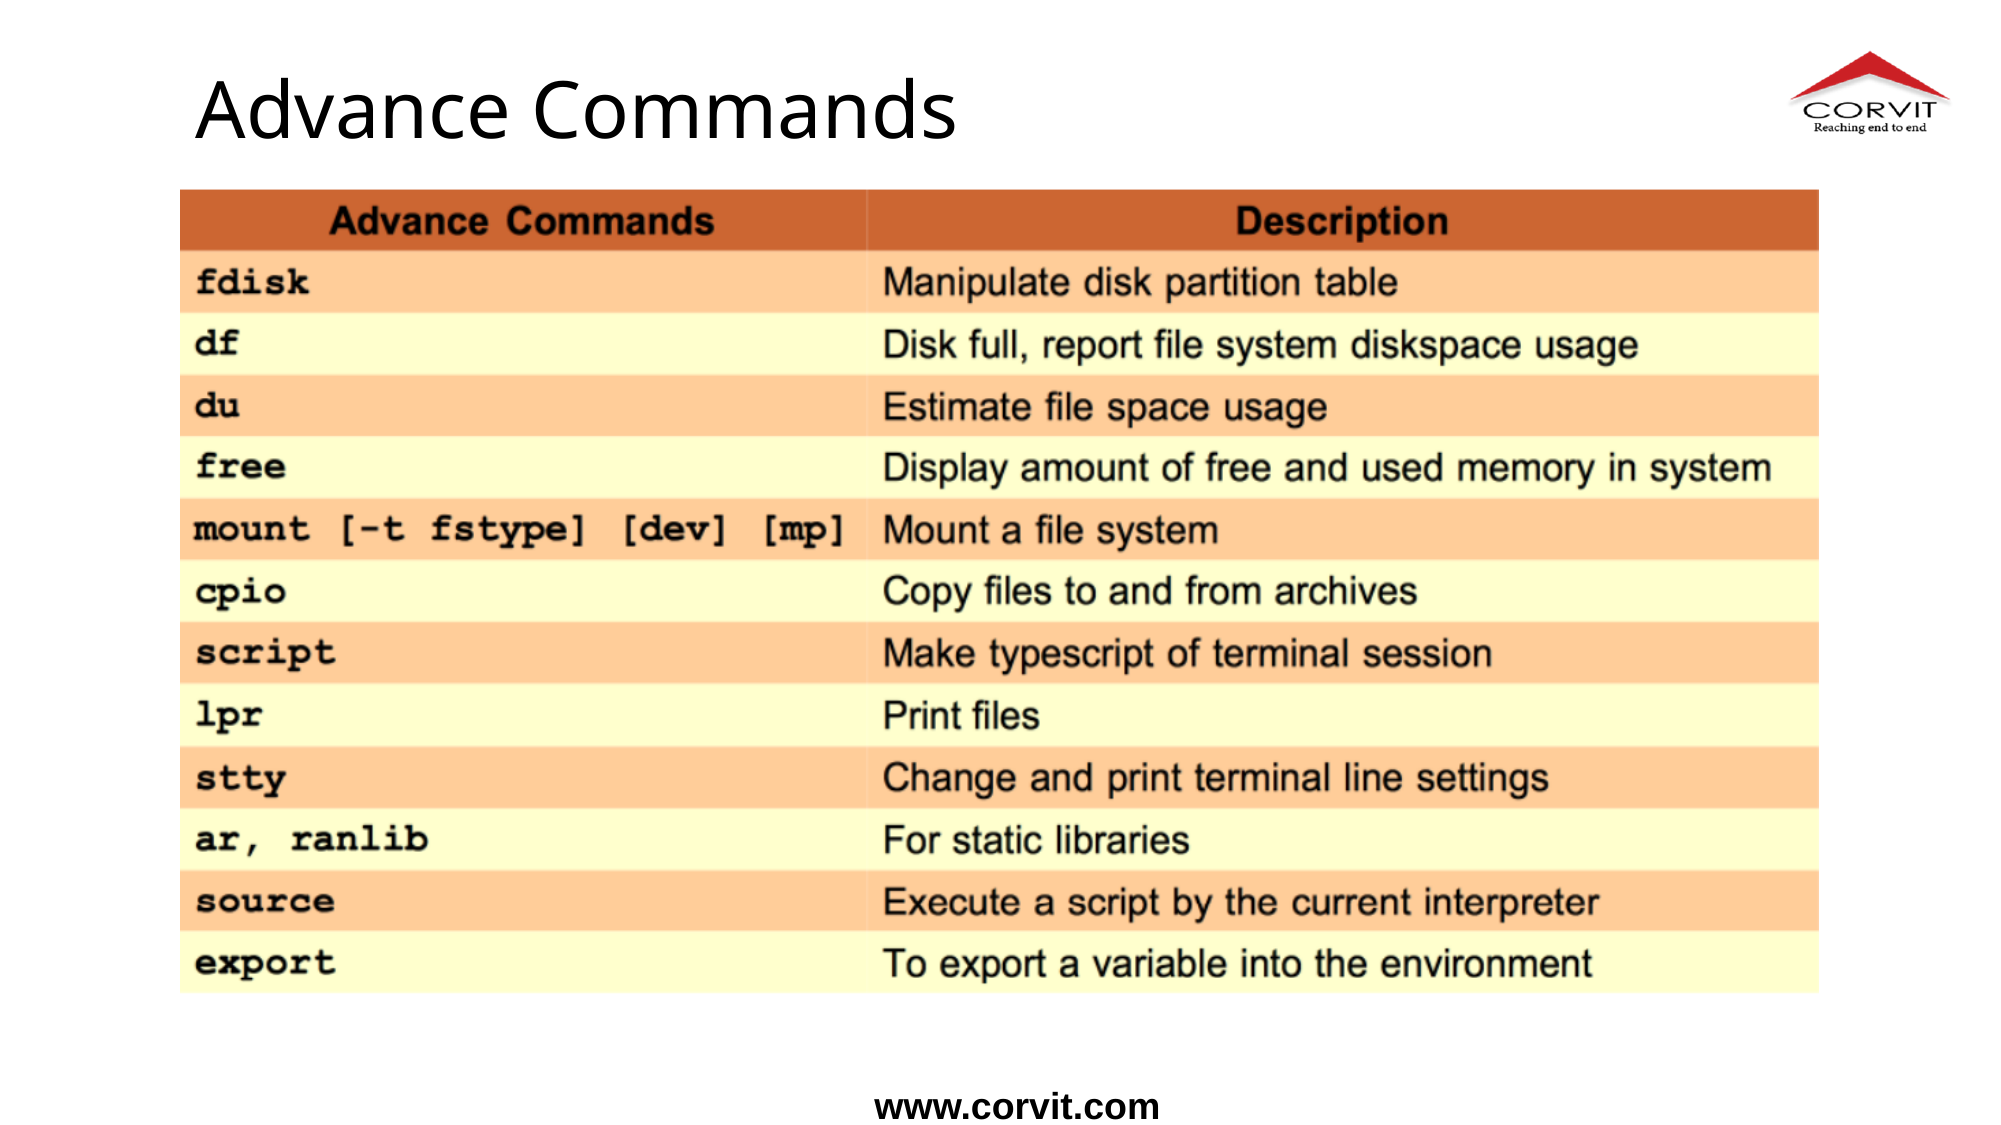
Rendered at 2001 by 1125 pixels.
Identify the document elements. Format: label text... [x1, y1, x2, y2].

picture [180, 187, 1820, 999]
title Advance Commands [180, 38, 1906, 188]
text_box www.corvit.com [34, 1074, 2000, 1125]
picture [1785, 48, 1953, 138]
